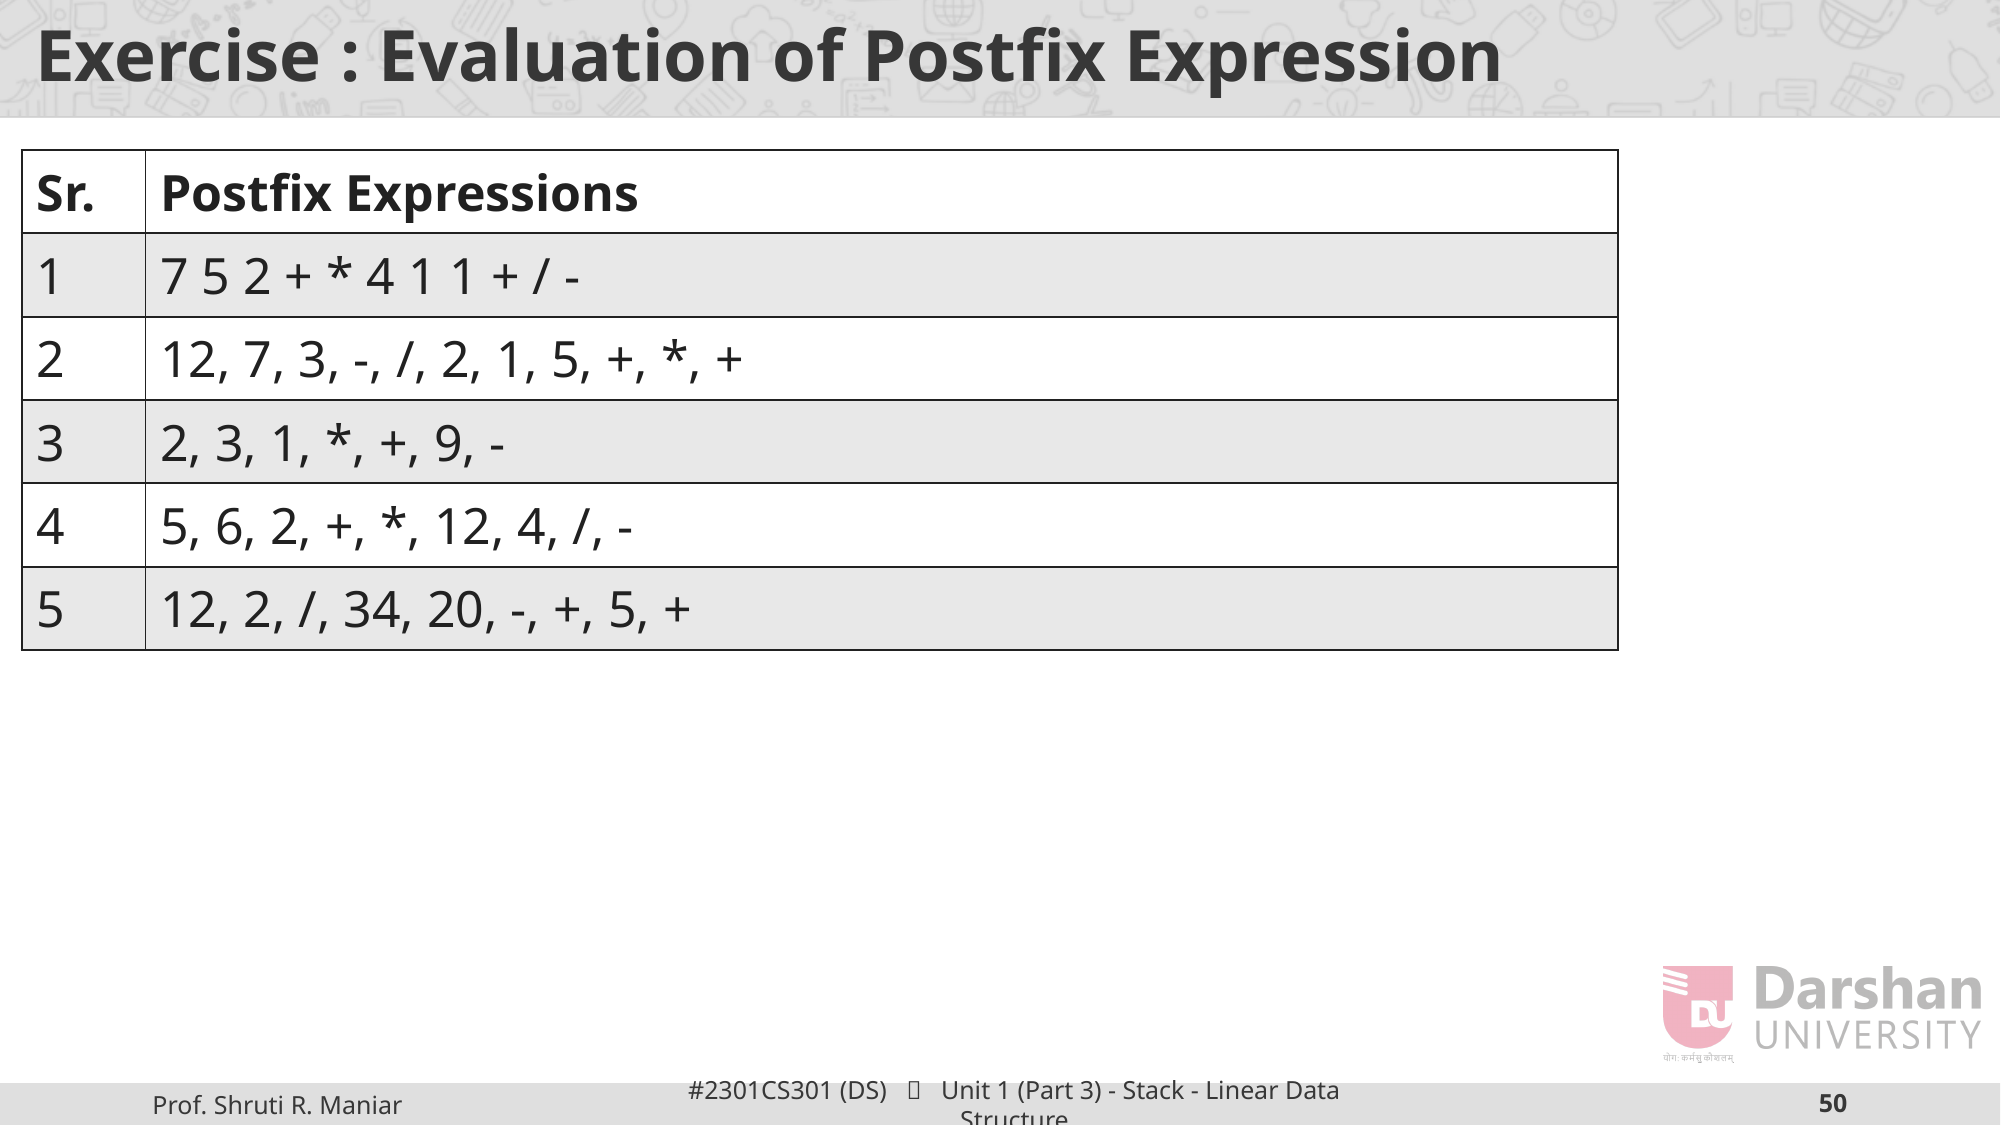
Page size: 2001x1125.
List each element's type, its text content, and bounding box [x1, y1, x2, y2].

table_cell 1 [23, 234, 145, 316]
table_cell [1663, 966, 1981, 1063]
table_cell 2 [23, 318, 145, 399]
table_cell 7 5 2 + * 4 1 1 + / - [146, 234, 1617, 316]
table_cell 4 [23, 484, 145, 566]
table_header Sr. [23, 151, 145, 232]
table_cell 5, 6, 2, +, *, 12, 4, /, - [146, 484, 1617, 566]
table_cell 12, 7, 3, -, /, 2, 1, 5, +, *, + [146, 318, 1617, 399]
table_cell 5 [23, 568, 145, 649]
table_header Postfix Expressions [146, 151, 1617, 232]
table_cell 3 [23, 401, 145, 482]
table_cell 12, 2, /, 34, 20, -, +, 5, + [146, 568, 1617, 649]
table_cell 2, 3, 1, *, +, 9, - [146, 401, 1617, 482]
title Exercise : Evaluation of Postfix Expression [0, 0, 2000, 117]
